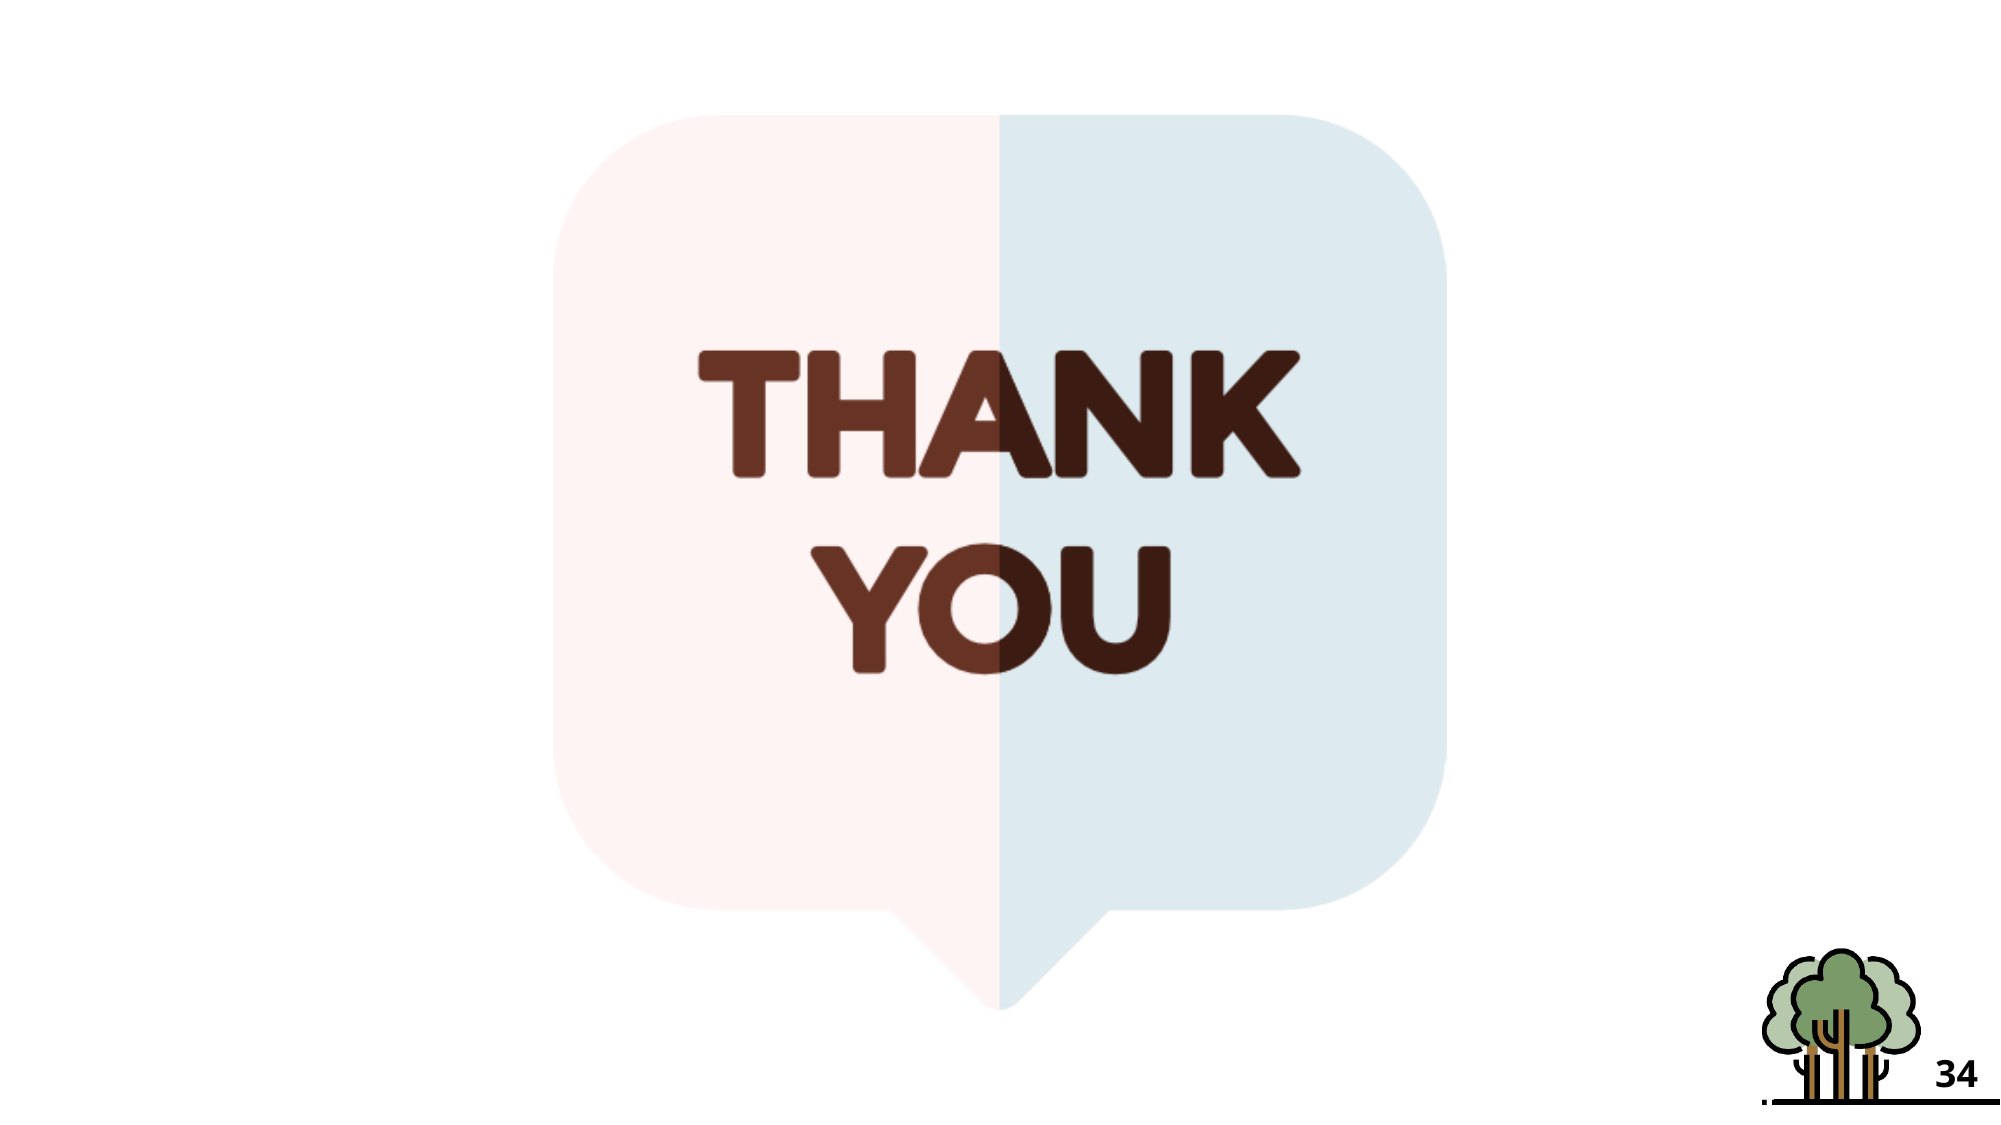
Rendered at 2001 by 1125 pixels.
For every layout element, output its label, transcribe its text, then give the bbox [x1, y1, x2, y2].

picture [553, 115, 1447, 1010]
slide_number 34 [1543, 1042, 1993, 1103]
picture [1756, 1103, 1926, 1110]
picture [1756, 940, 1926, 1042]
